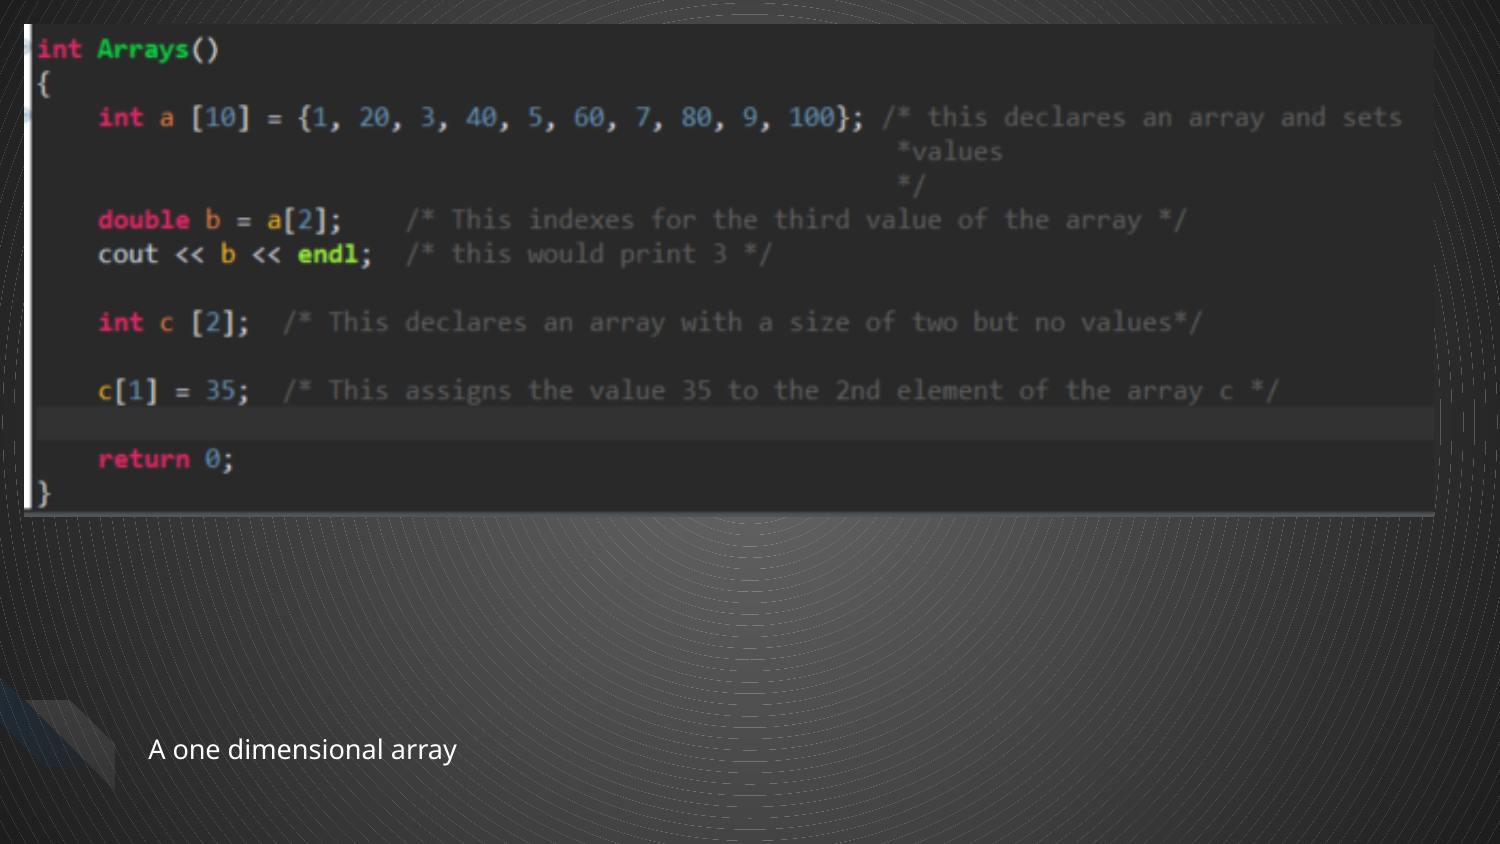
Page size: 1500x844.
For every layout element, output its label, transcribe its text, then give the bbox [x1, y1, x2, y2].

list A one dimensional array [133, 706, 1272, 793]
picture [24, 24, 1434, 518]
